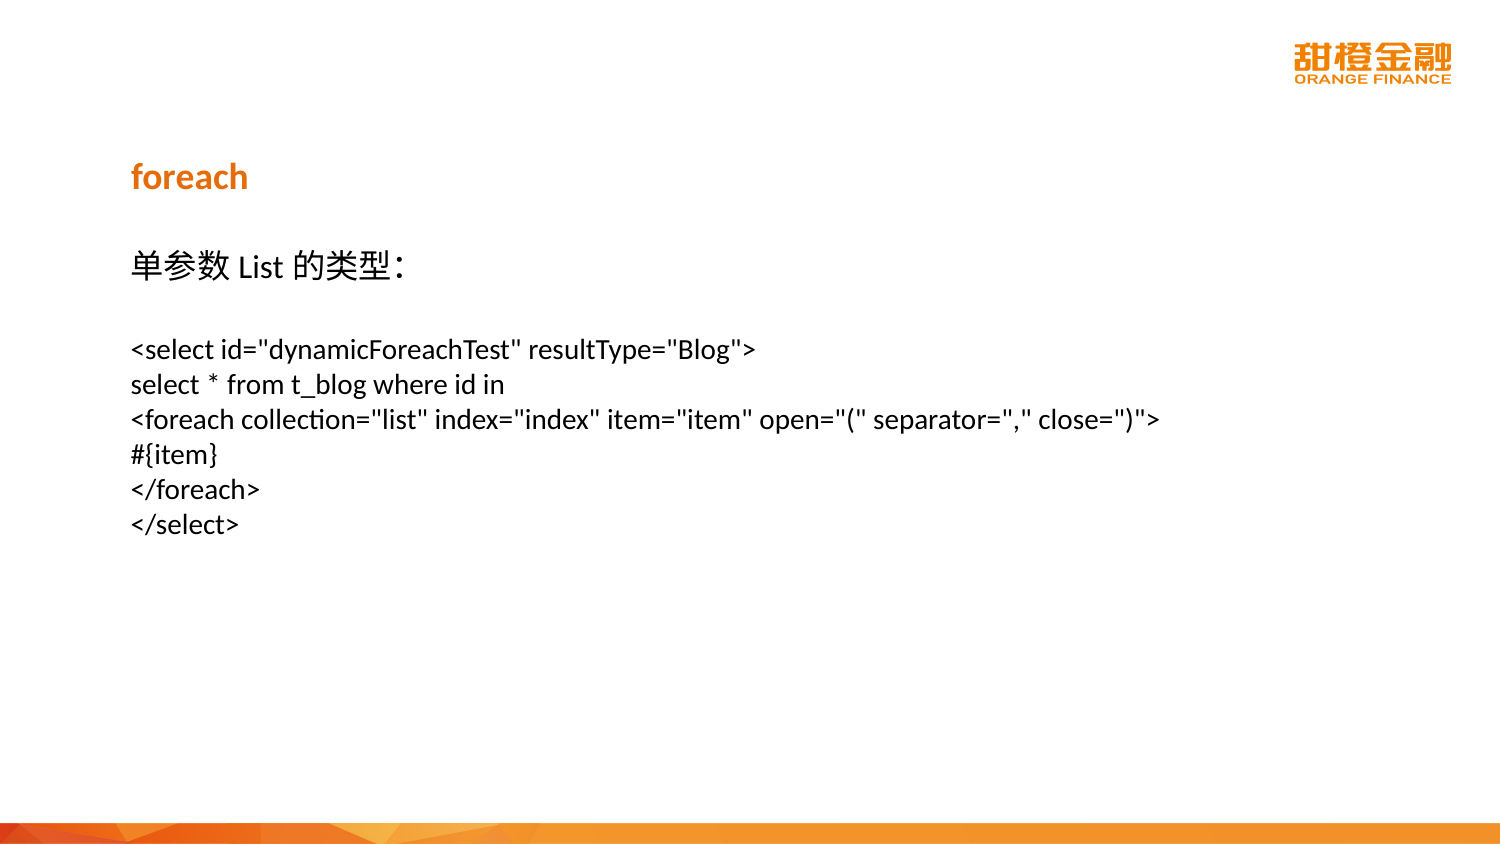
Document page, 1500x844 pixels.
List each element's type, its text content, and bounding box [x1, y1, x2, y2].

text_box 单参数List的类型： <select id="dynamicForeachTest" resultType="Blog"> select * from t_blog where id in <foreach collection="list" index="index" item="item" open="(" separator="," close=")"> #{item} </foreach> </select> [115, 238, 1188, 593]
picture [0, 0, 1500, 844]
title foreach [115, 104, 1072, 238]
